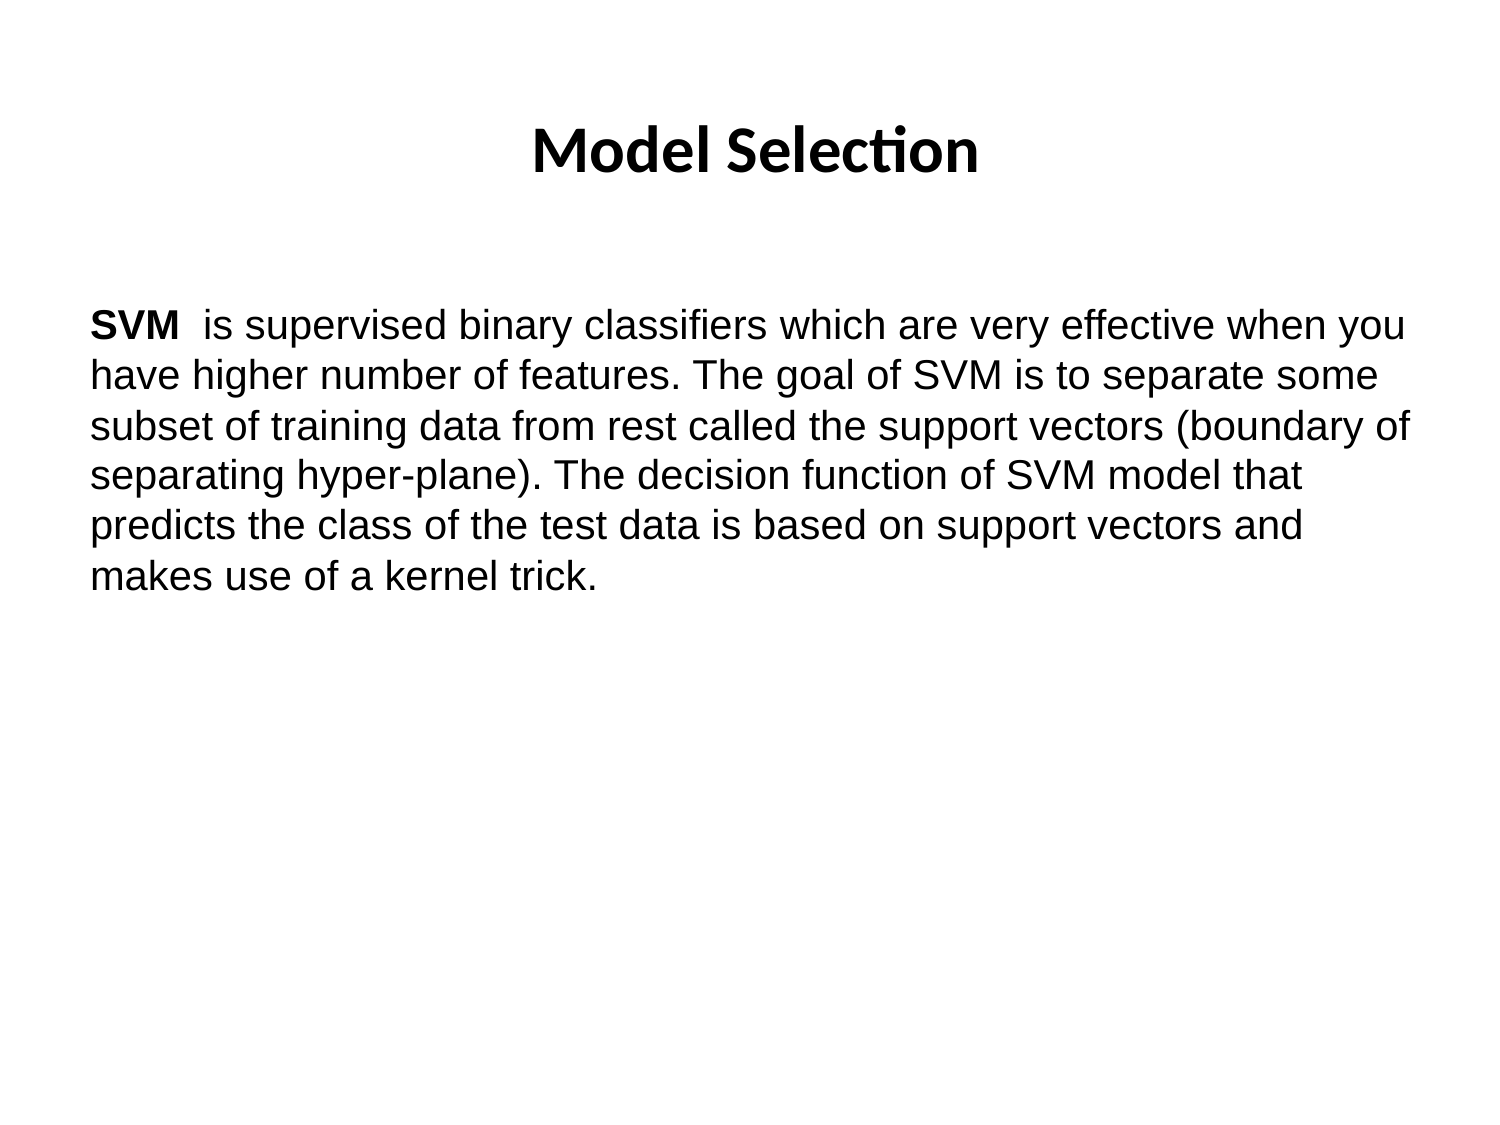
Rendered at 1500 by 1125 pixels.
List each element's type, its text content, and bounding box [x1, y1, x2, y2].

text_box SVM is supervised binary classifiers which are very effective when you have higher number of features. The goal of SVM is to separate some subset of training data from rest called the support vectors (boundary of separating hyper-plane). The decision function of SVM model that predicts the class of the test data is based on support vectors and makes use of a kernel trick. [75, 290, 1450, 684]
title Model Selection [75, 50, 1438, 243]
